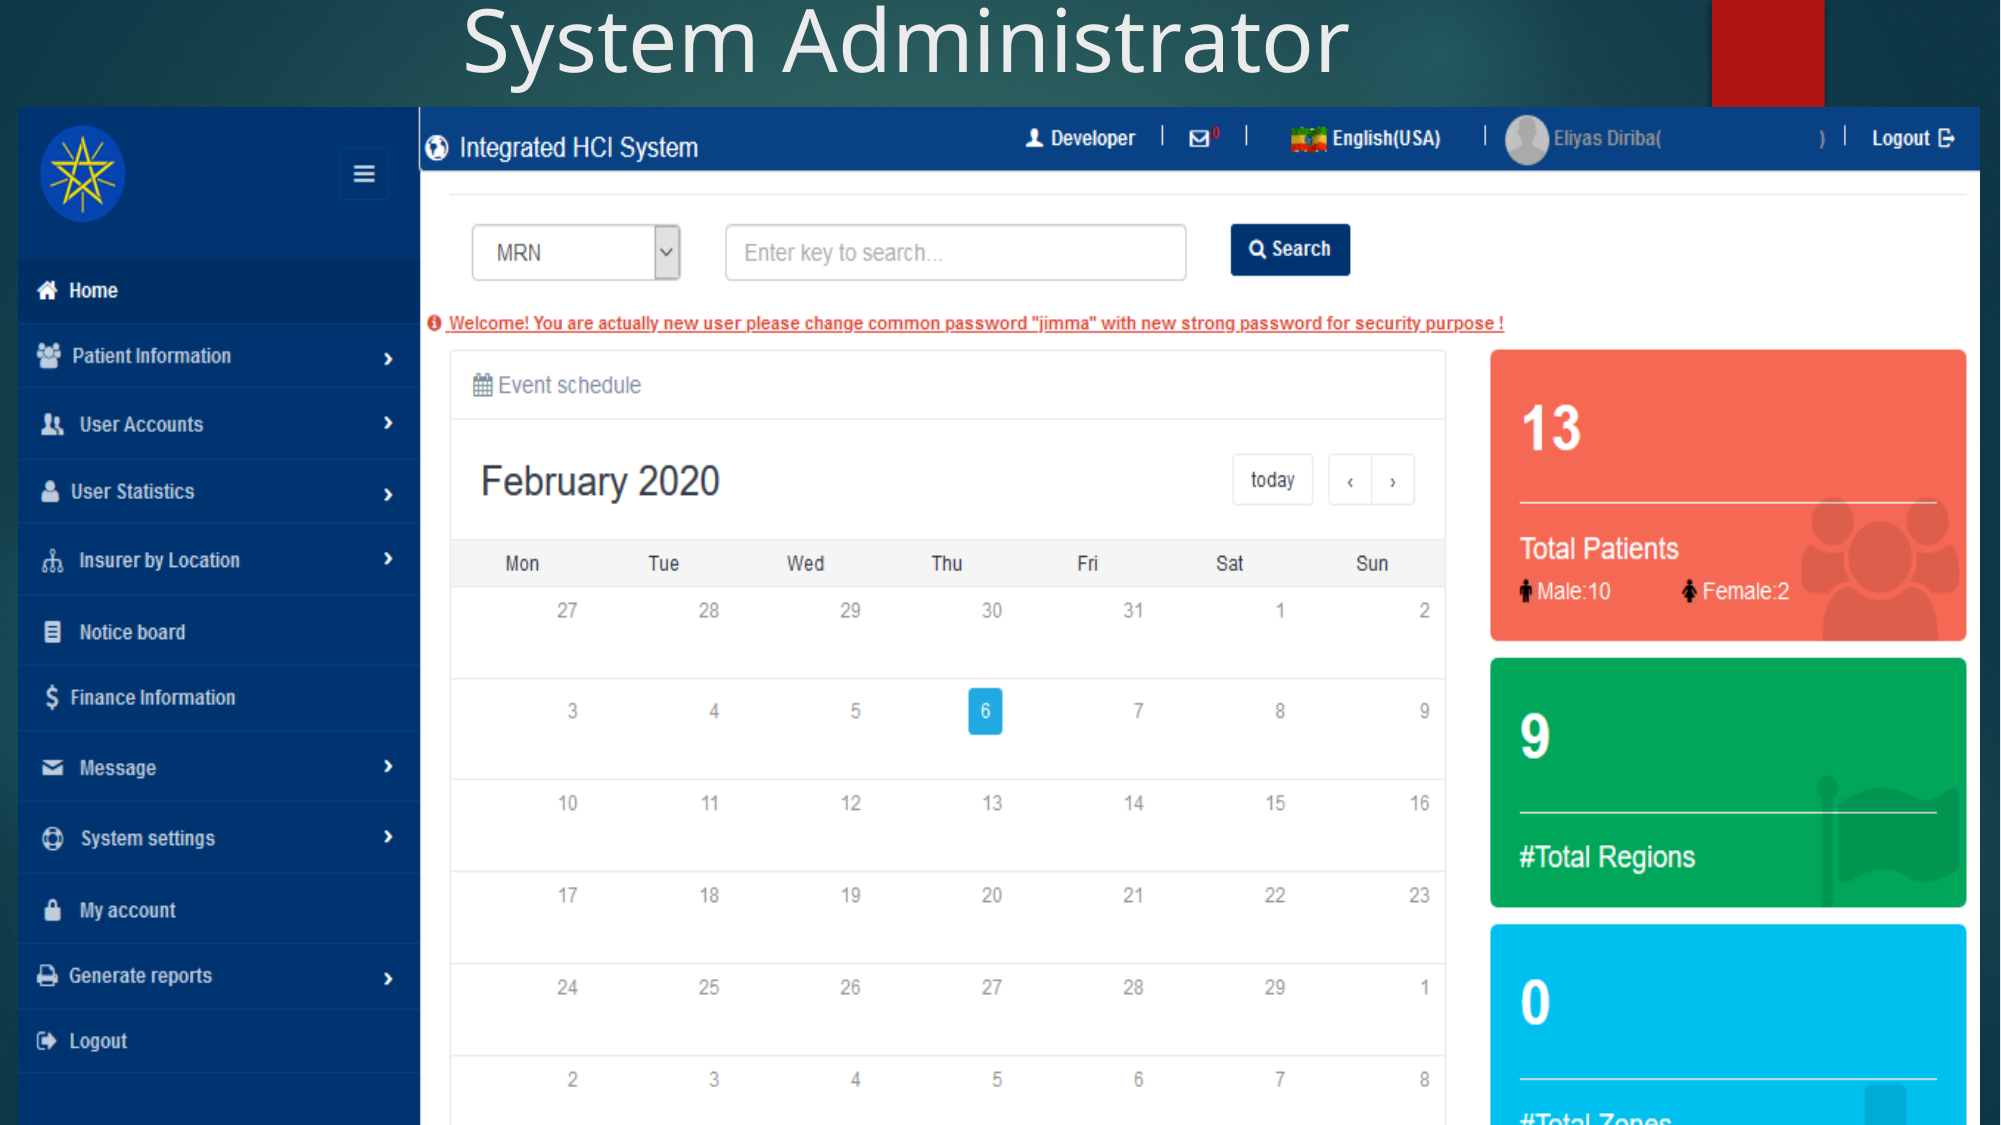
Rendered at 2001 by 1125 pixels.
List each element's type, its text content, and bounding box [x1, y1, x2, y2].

picture [1600, 1114, 1614, 1125]
picture [1549, 1119, 1562, 1125]
picture [1563, 1114, 1569, 1125]
picture [1615, 1119, 1628, 1125]
picture [1646, 1119, 1671, 1125]
title System Administrator [83, 0, 1661, 105]
picture [1572, 1119, 1583, 1125]
picture [1520, 1114, 1550, 1125]
picture [0, 106, 1981, 1125]
picture [1522, 980, 1549, 1024]
picture [1631, 1119, 1643, 1125]
